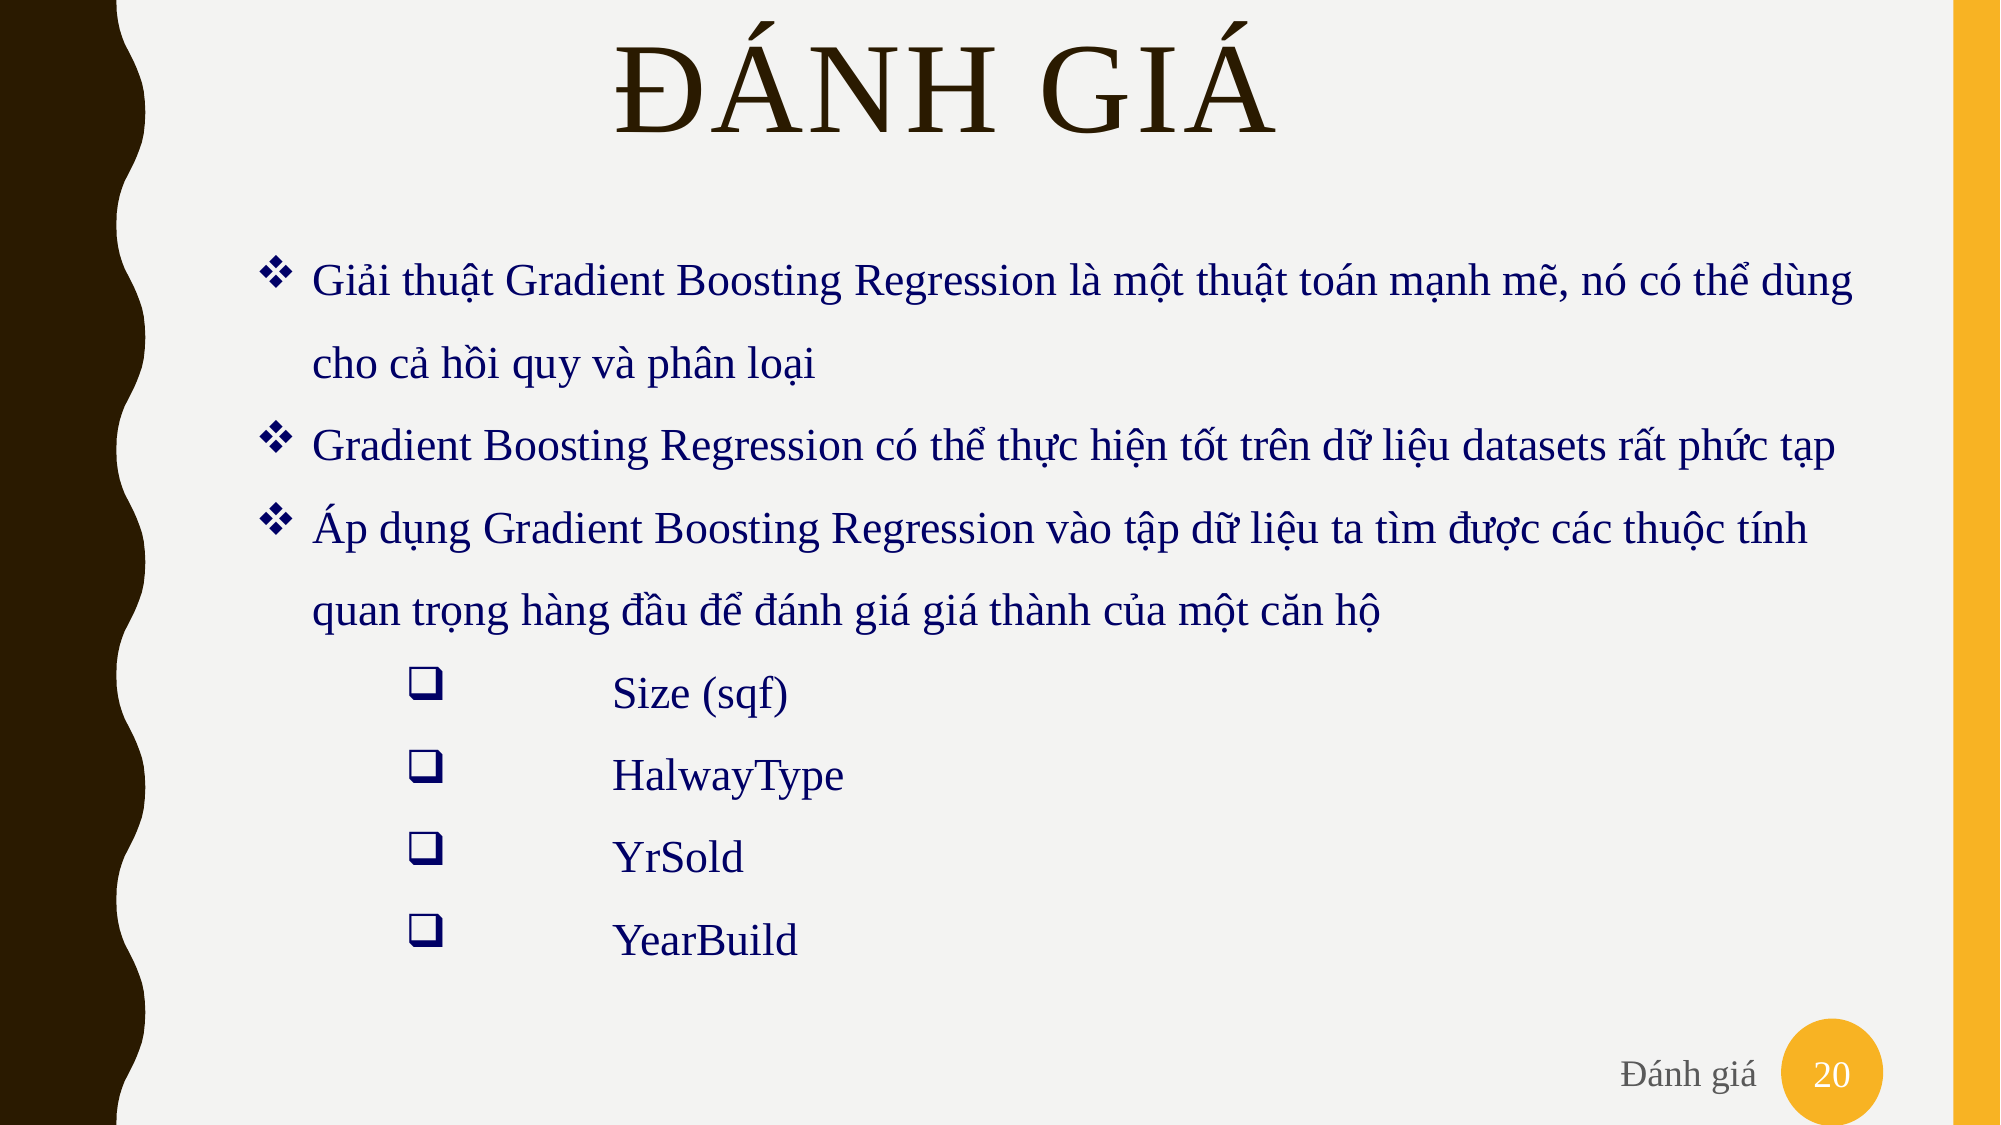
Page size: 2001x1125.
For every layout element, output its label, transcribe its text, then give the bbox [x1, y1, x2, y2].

text_box 20 [1782, 1018, 1884, 1125]
text_box Đánh giÁ [168, 13, 1722, 216]
text_box Giải thuật Gradient Boosting Regression là một thuật toán mạnh mẽ, nó có thể dùng cho cả hồi quy và phân loại Gradient Boosting Regression có thể thực hiện tốt trên dữ liệu datasets rất phức tạp Áp dụng Gradient Boosting Regression vào tập dữ liệu ta tìm được các thuộc tính quan trọng hàng đầu để đánh giá giá thành của một căn hộ Size (sqf) HalwayType YrSold YearBuild [240, 215, 1883, 1027]
text_box Đánh giá [1605, 1041, 1782, 1102]
